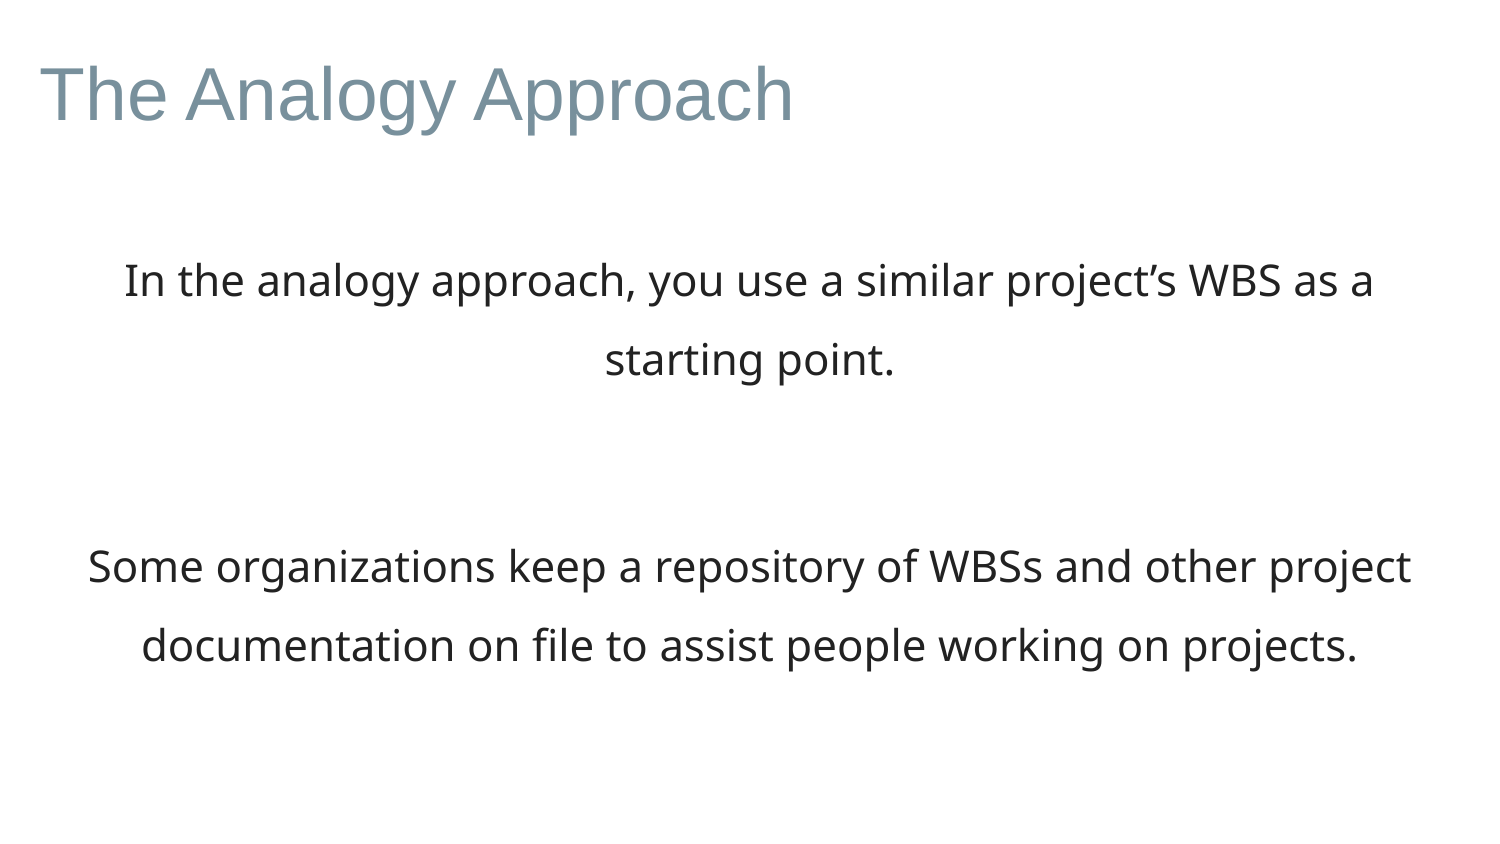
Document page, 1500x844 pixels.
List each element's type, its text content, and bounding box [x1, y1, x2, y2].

list In the analogy approach, you use a similar project’s WBS as a starting point. Some organizations keep a repository of WBSs and other project documentation on file to assist people working on projects. [25, 177, 1475, 719]
title The Analogy Approach [25, 28, 1475, 153]
